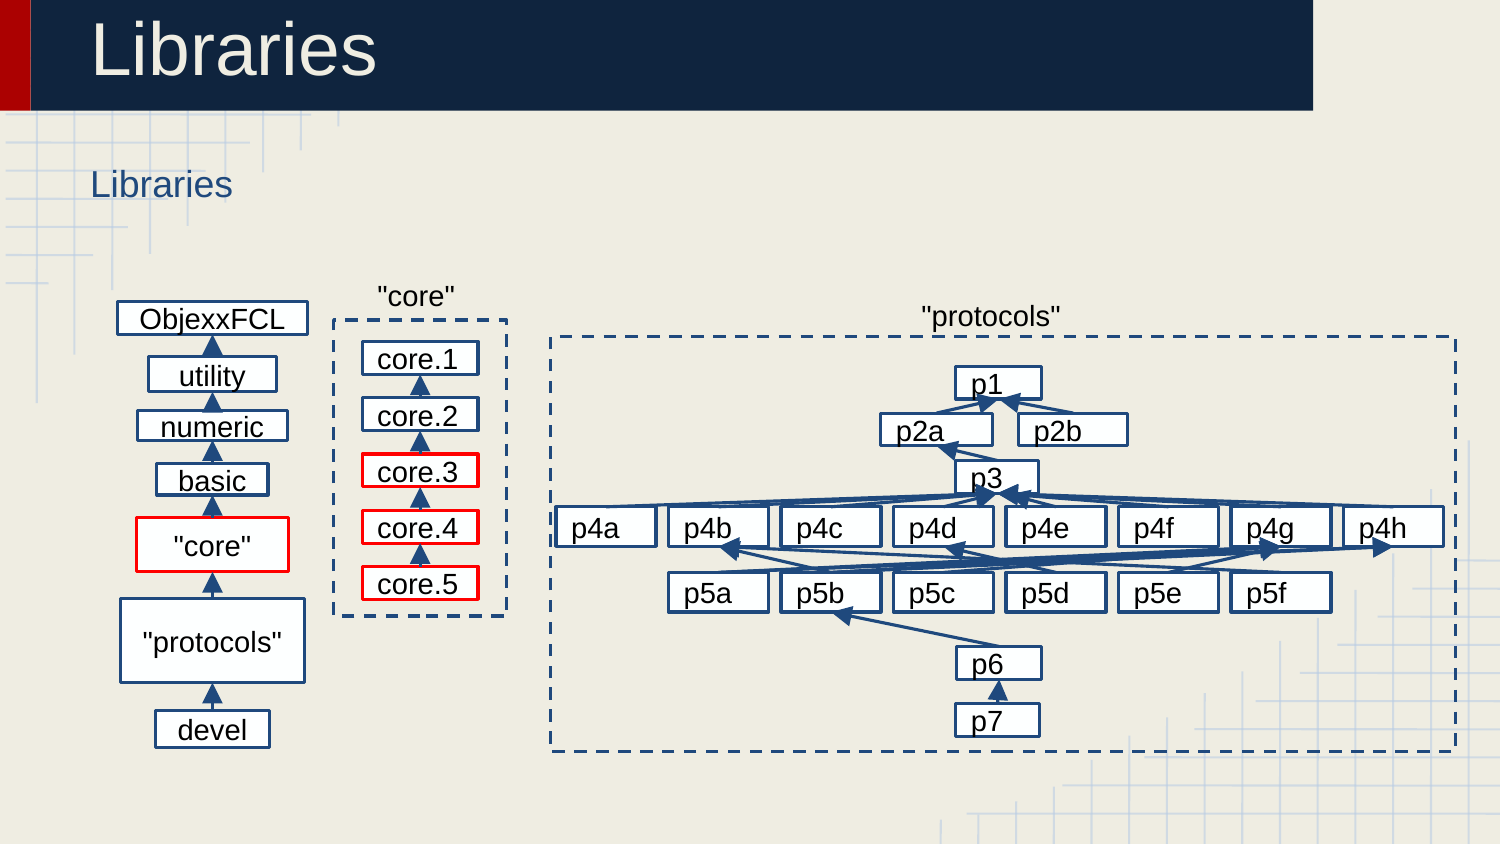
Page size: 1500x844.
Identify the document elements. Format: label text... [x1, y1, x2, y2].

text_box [117, 261, 1456, 752]
title Libraries [75, 16, 1276, 106]
list Libraries [75, 145, 1425, 768]
